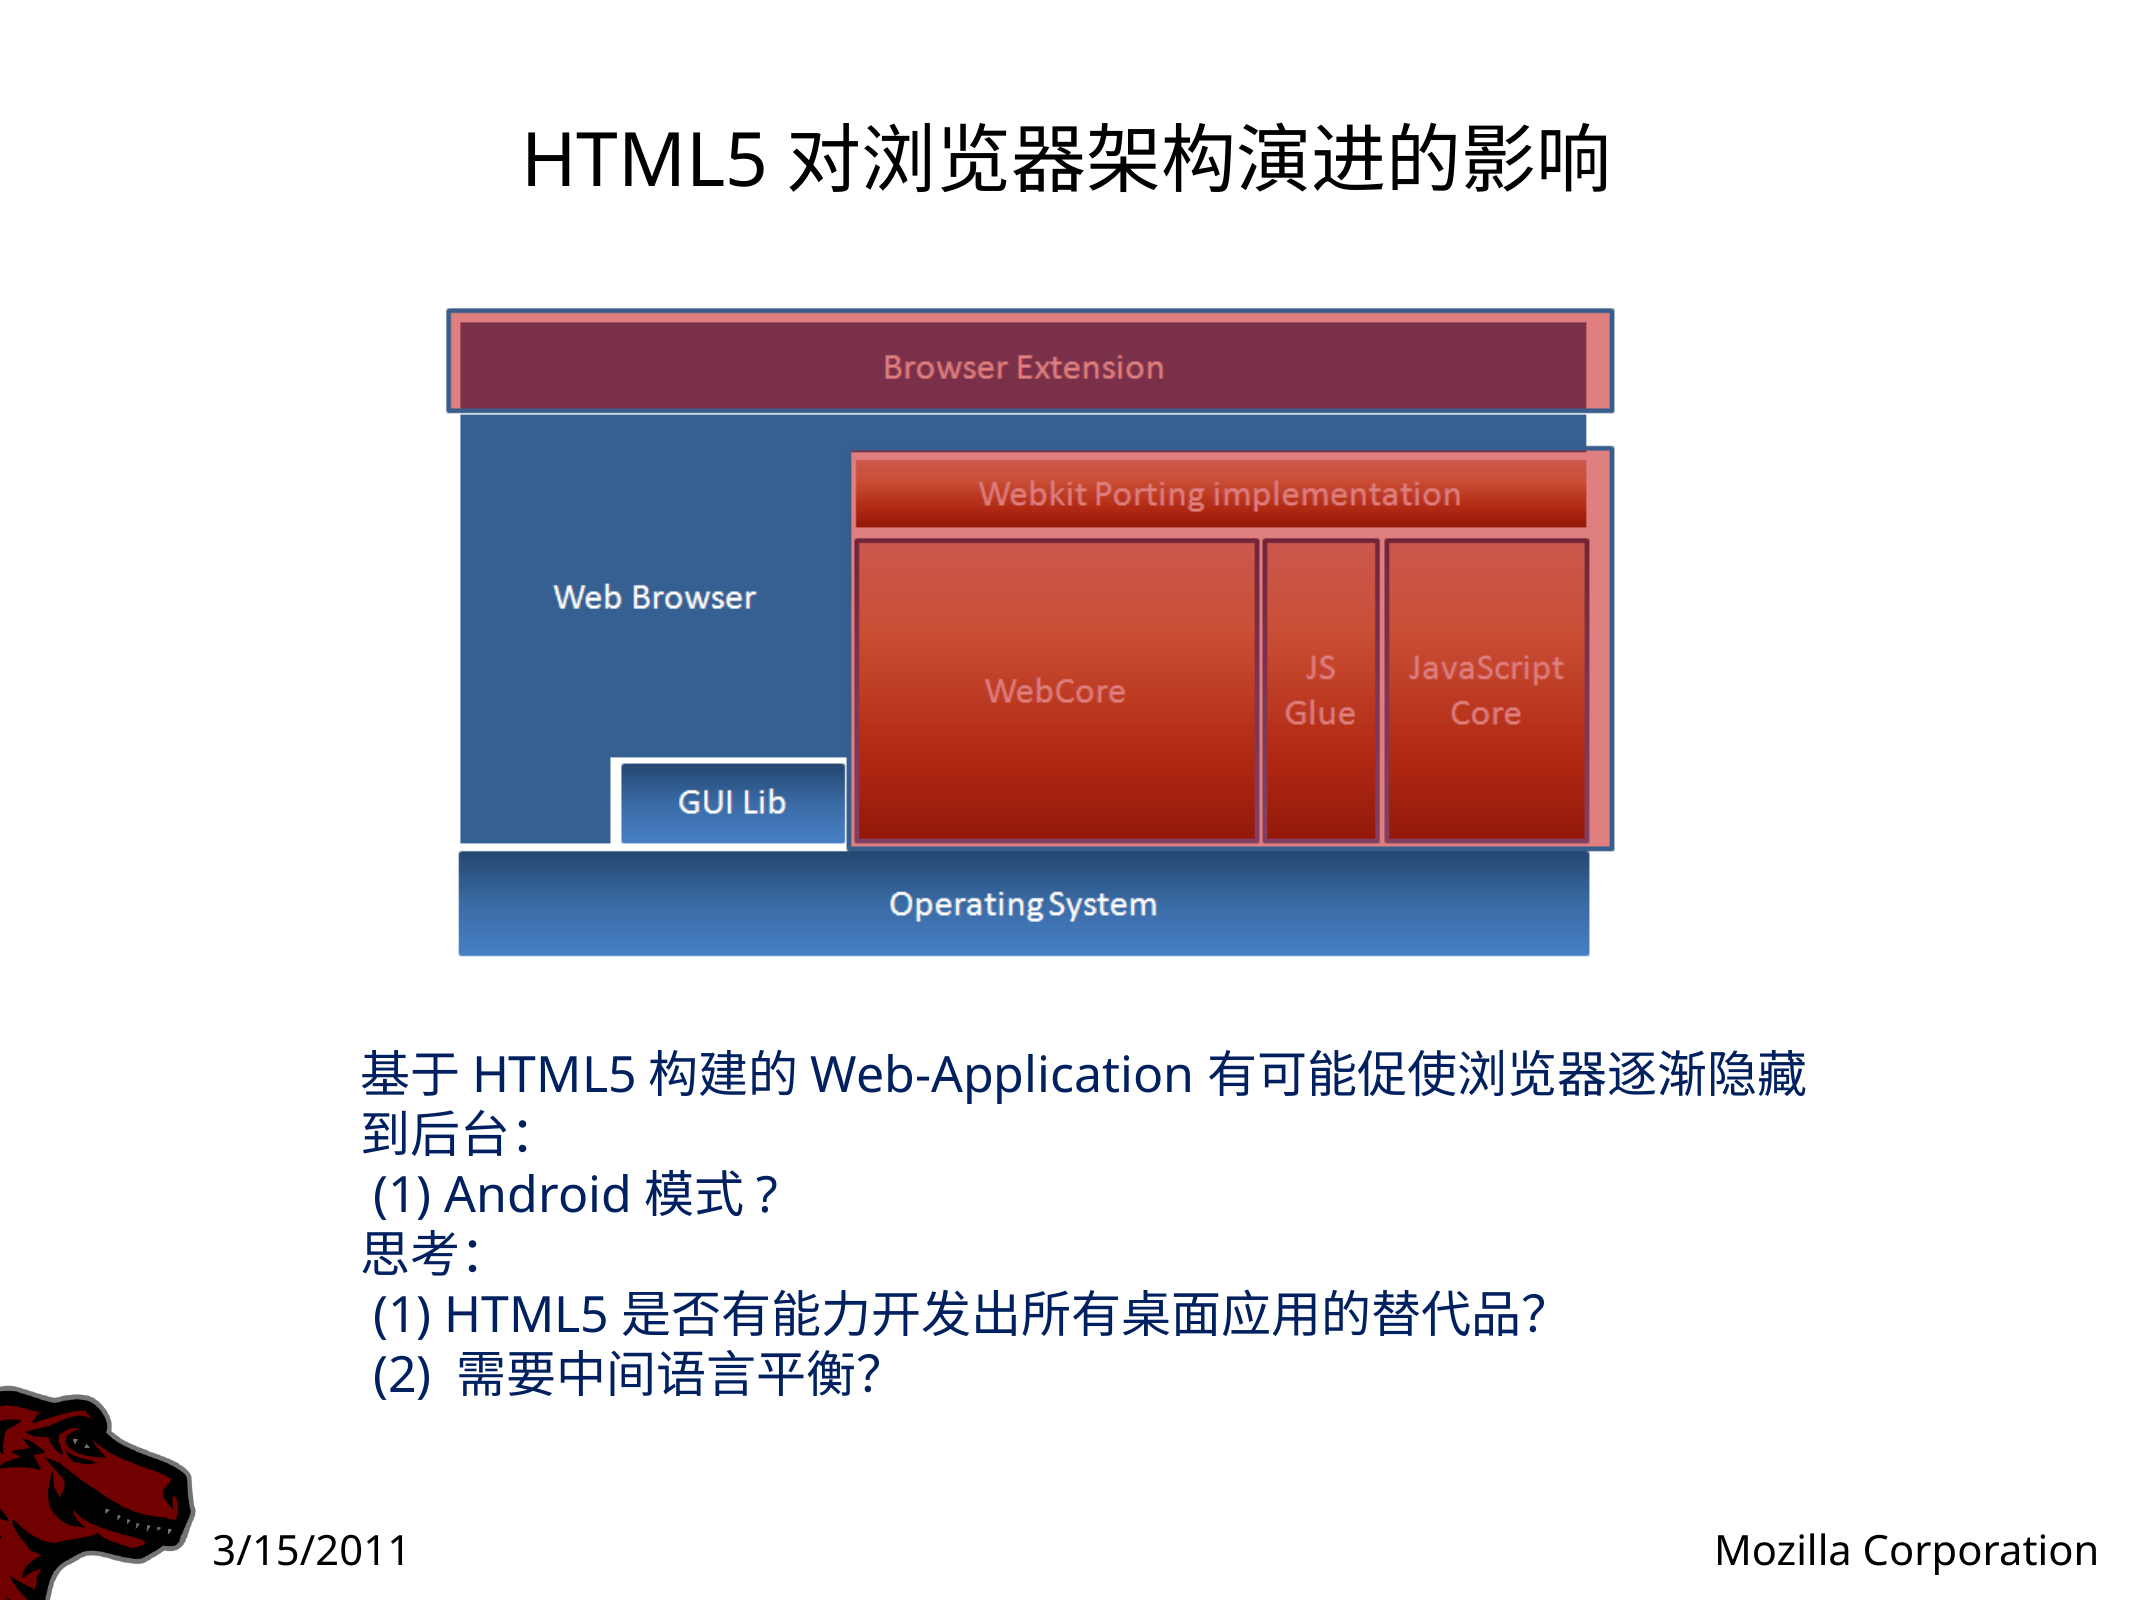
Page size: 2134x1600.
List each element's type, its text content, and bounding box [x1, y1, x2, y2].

picture [445, 307, 1635, 962]
list 基于HTML5构建的Web-Application有可能促使浏览器逐渐隐藏到后台： (1) Android模式? 思考： (1) HTML5是否有能力开发出所有桌面应用的替代品？ (2) 需要中间语言平衡？ [351, 1033, 1820, 1504]
title HTML5对浏览器架构演进的影响 [207, 41, 1926, 272]
picture [0, 1385, 211, 1600]
